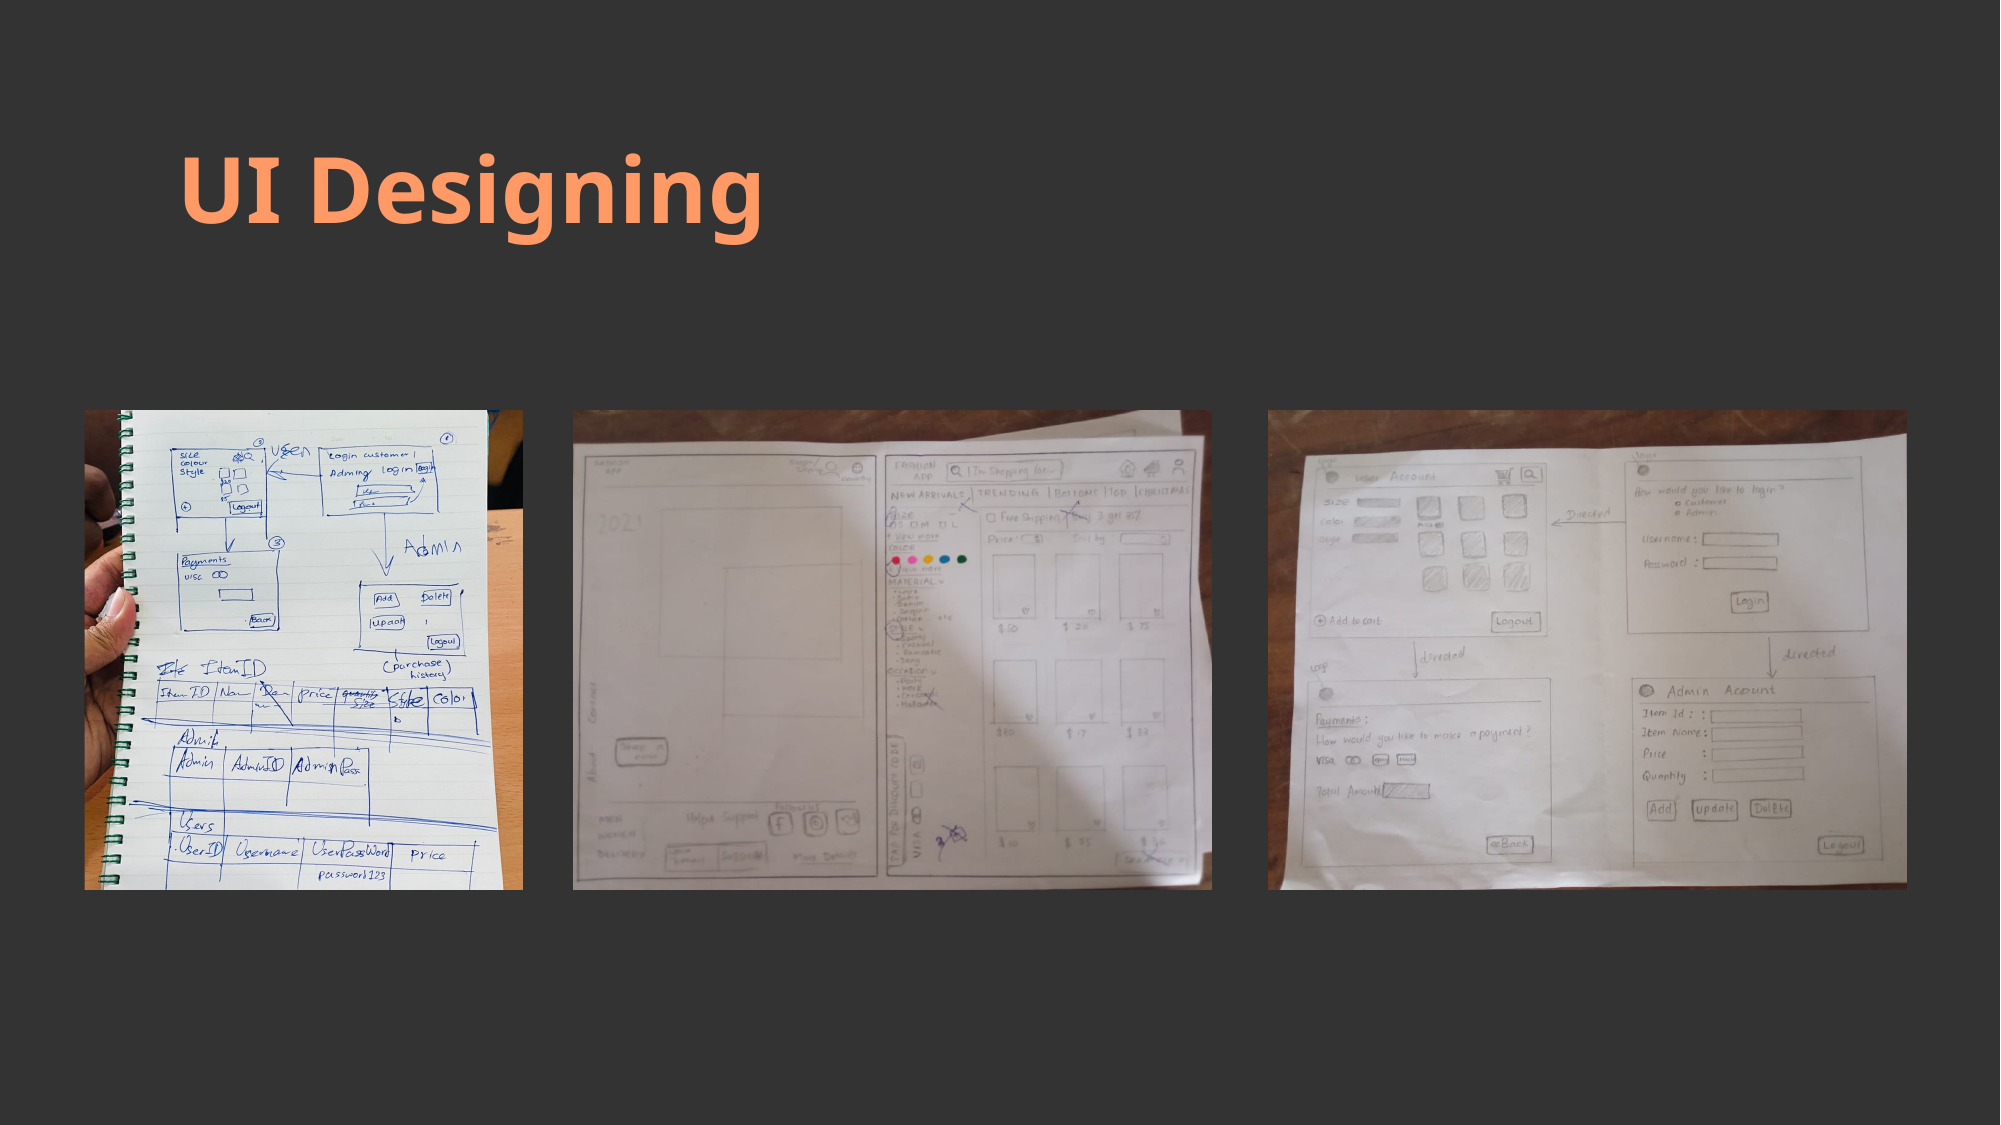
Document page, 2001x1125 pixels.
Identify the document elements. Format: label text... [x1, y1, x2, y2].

picture [84, 410, 523, 890]
text_box UI Designing [162, 84, 1888, 303]
picture [573, 410, 1212, 890]
picture [1268, 410, 1907, 890]
